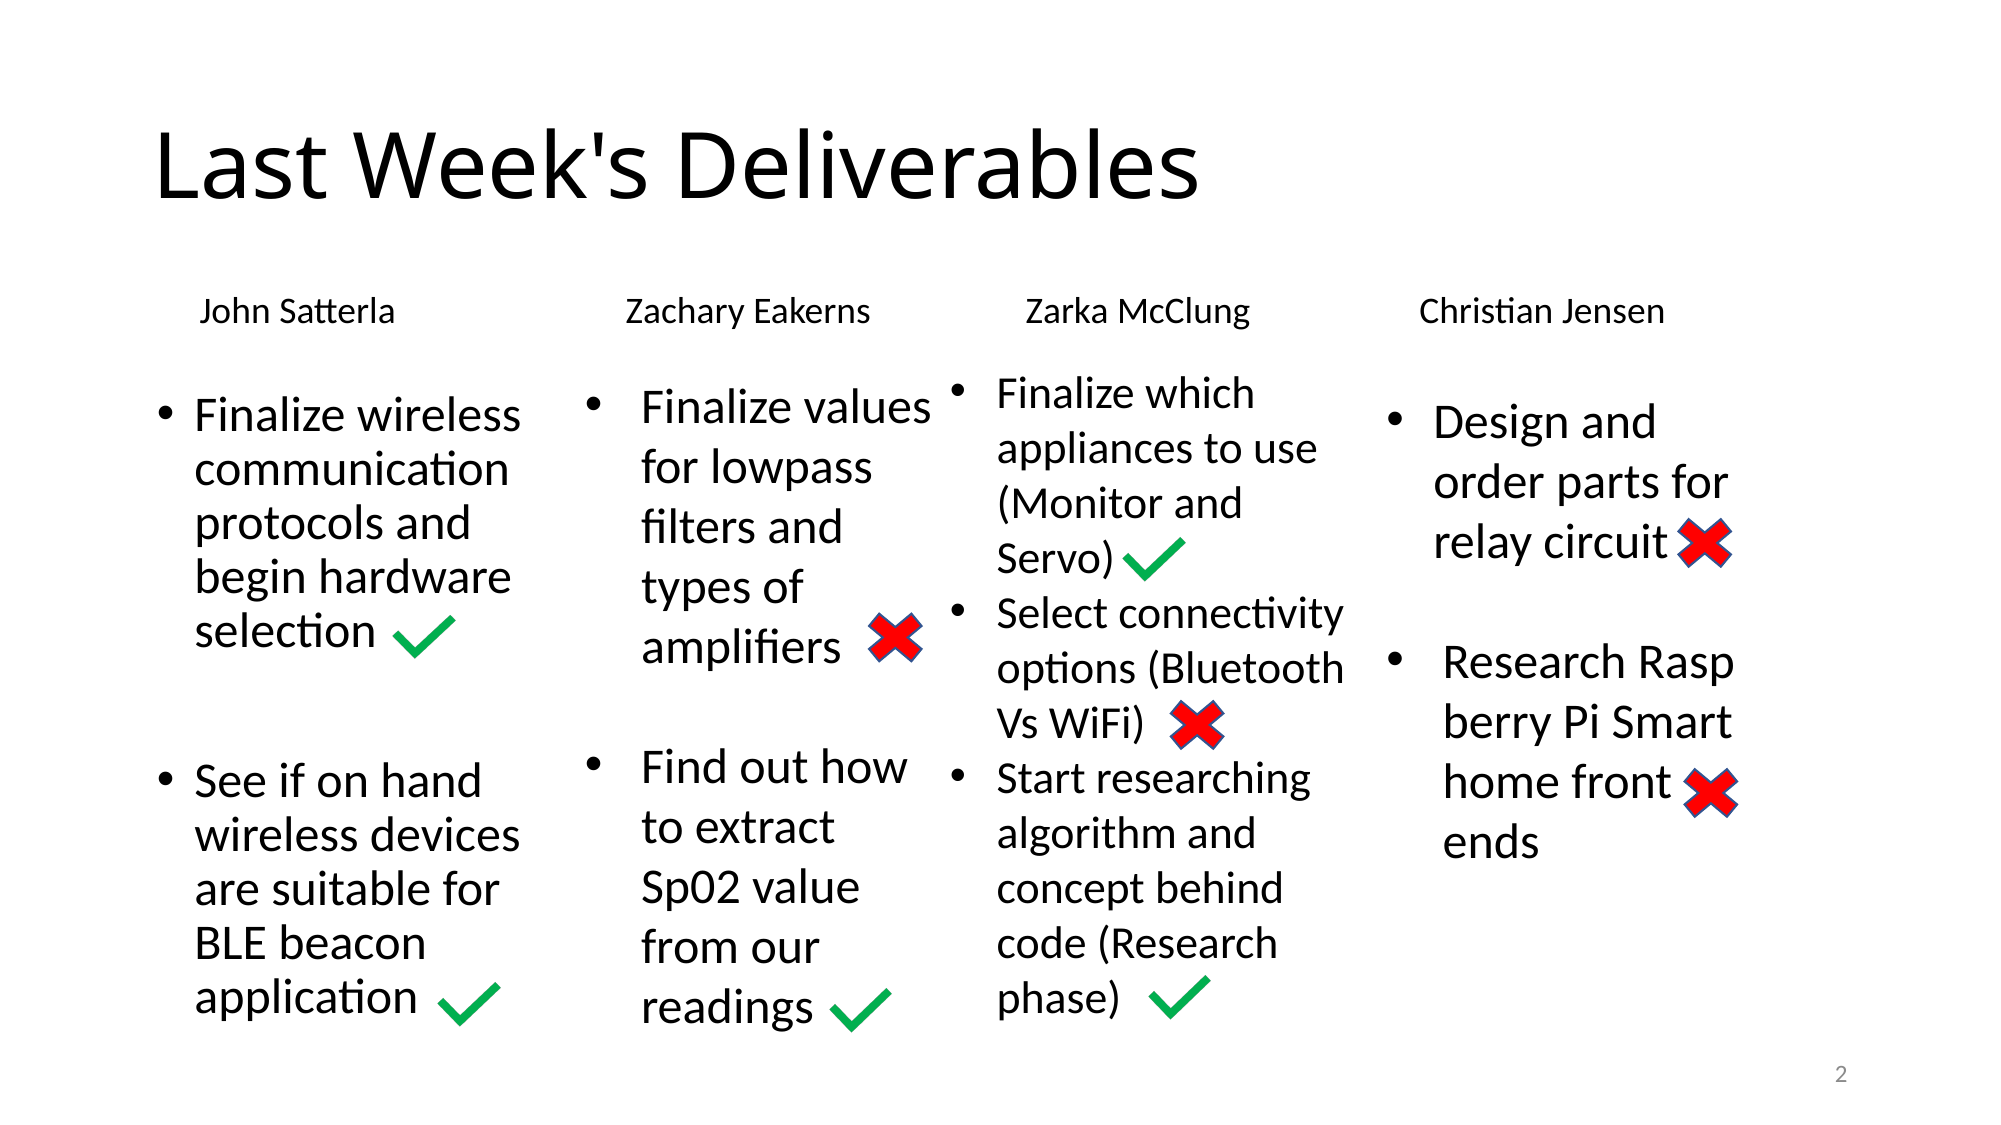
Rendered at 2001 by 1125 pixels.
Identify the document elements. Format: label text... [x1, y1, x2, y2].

text_box [867, 612, 924, 663]
picture [391, 604, 457, 669]
picture [1146, 964, 1212, 1030]
list Finalize wireless communication protocols and begin hardware selection See if on hand wireless devices are suitable for BLE beacon application [141, 381, 560, 1012]
text_box John Satterla [72, 278, 523, 339]
picture [1121, 526, 1187, 592]
text_box Christian Jensen [1364, 278, 1768, 339]
text_box Design and order parts for relay circuit Research Raspberry Pi Smart home front ends [1371, 381, 1771, 967]
picture [436, 971, 502, 1037]
text_box [1169, 699, 1225, 751]
text_box Finalize values for lowpass filters and types of amplifiers Find out how to extract Sp02 value from our readings [569, 366, 958, 1101]
text_box [1677, 517, 1733, 569]
text_box Finalize which appliances to use (Monitor and Servo) Select connectivity options (Bluetooth Vs WiFi) Start researching algorithm and concept behind code (Research phase) [934, 354, 1385, 1030]
text_box [1683, 767, 1739, 819]
title Last Week's Deliverables [137, 59, 1863, 278]
text_box Zarka McClung [913, 278, 1364, 339]
slide_number 2 [1412, 1042, 1863, 1103]
text_box Zachary Eakerns [523, 278, 913, 339]
picture [828, 977, 893, 1043]
